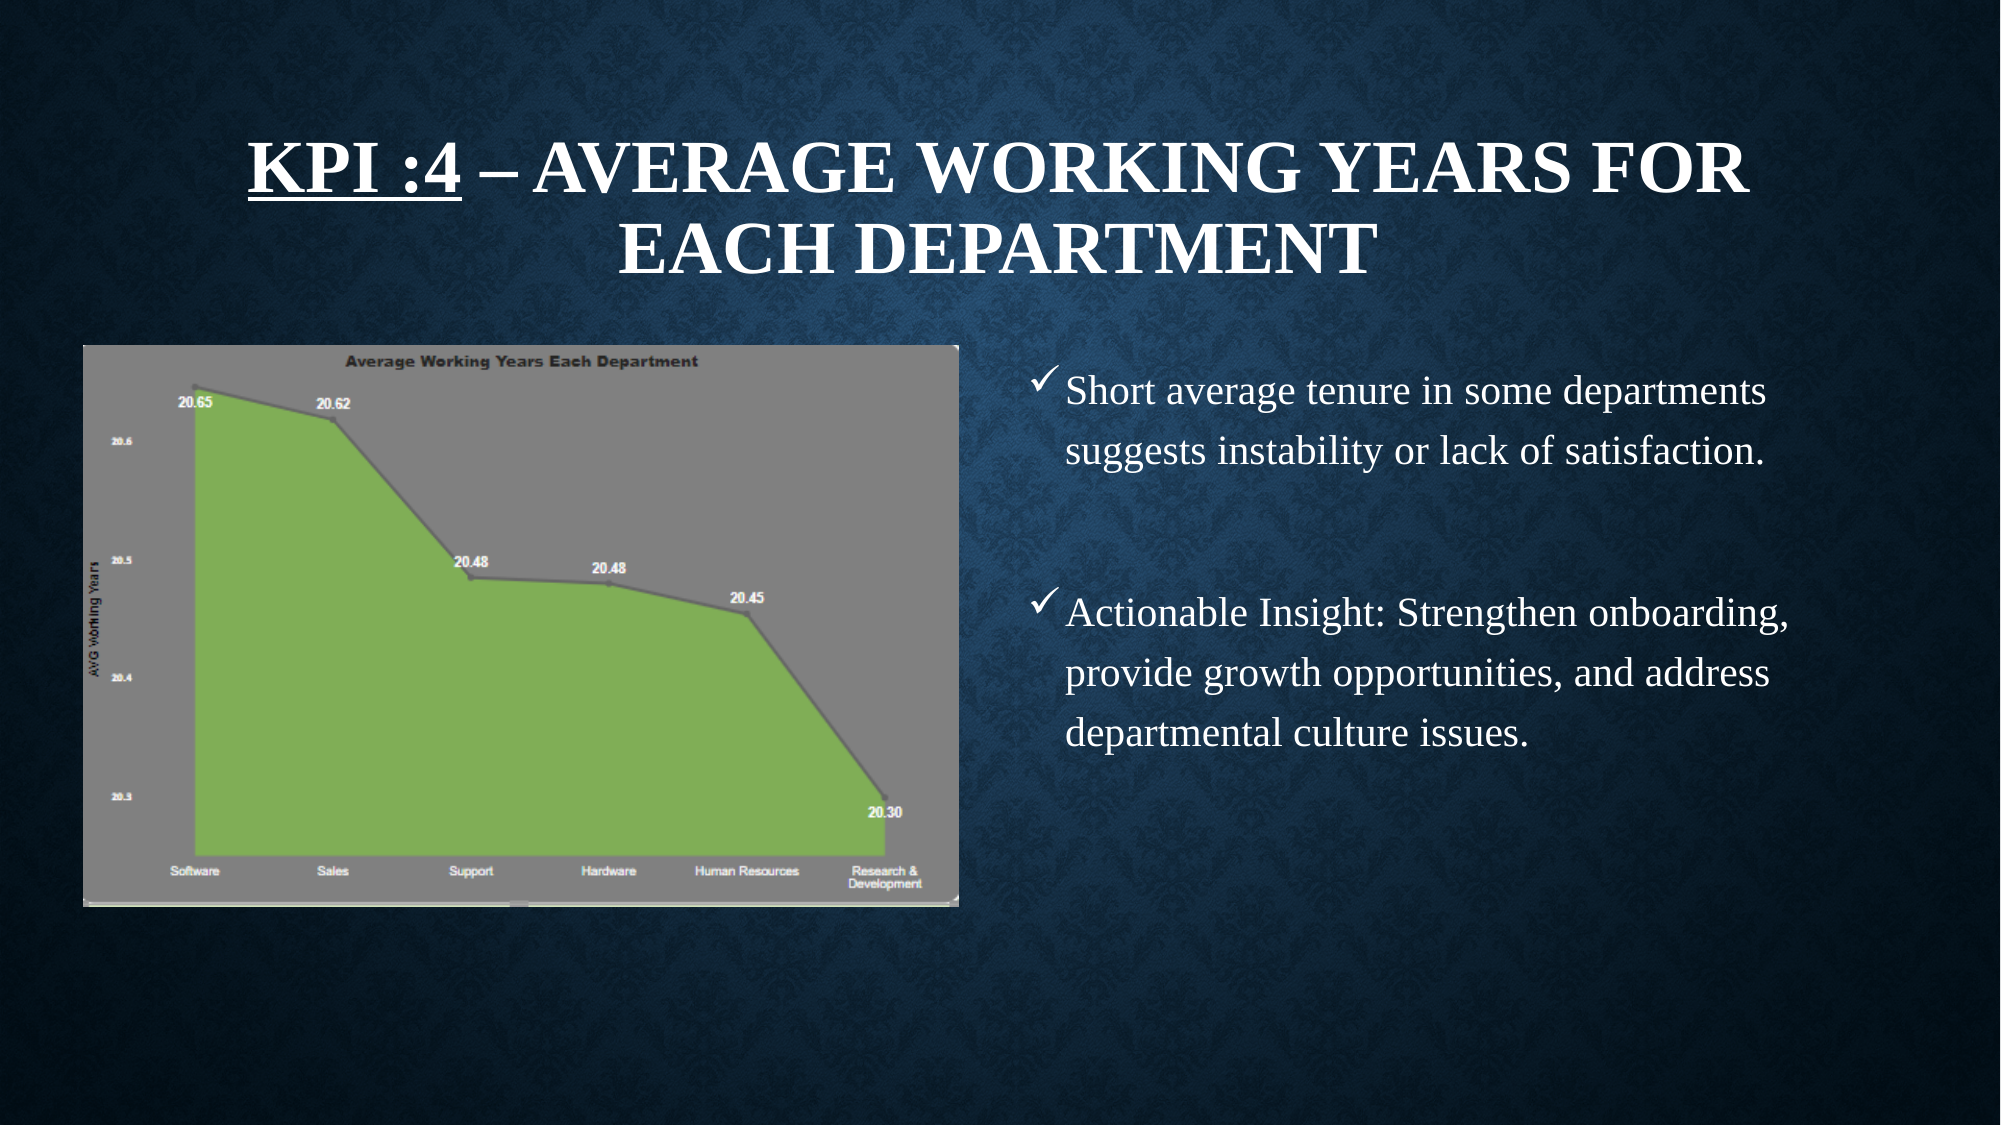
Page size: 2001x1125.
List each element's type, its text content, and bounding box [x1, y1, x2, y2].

list Short average tenure in some departments suggests instability or lack of satisfaction. Actionable Insight: Strengthen onboarding, provide growth opportunities, and address departmental culture issues. [1012, 345, 1863, 1014]
title KPI :4 – Average working years for each department [149, 99, 1849, 318]
picture [83, 344, 960, 907]
